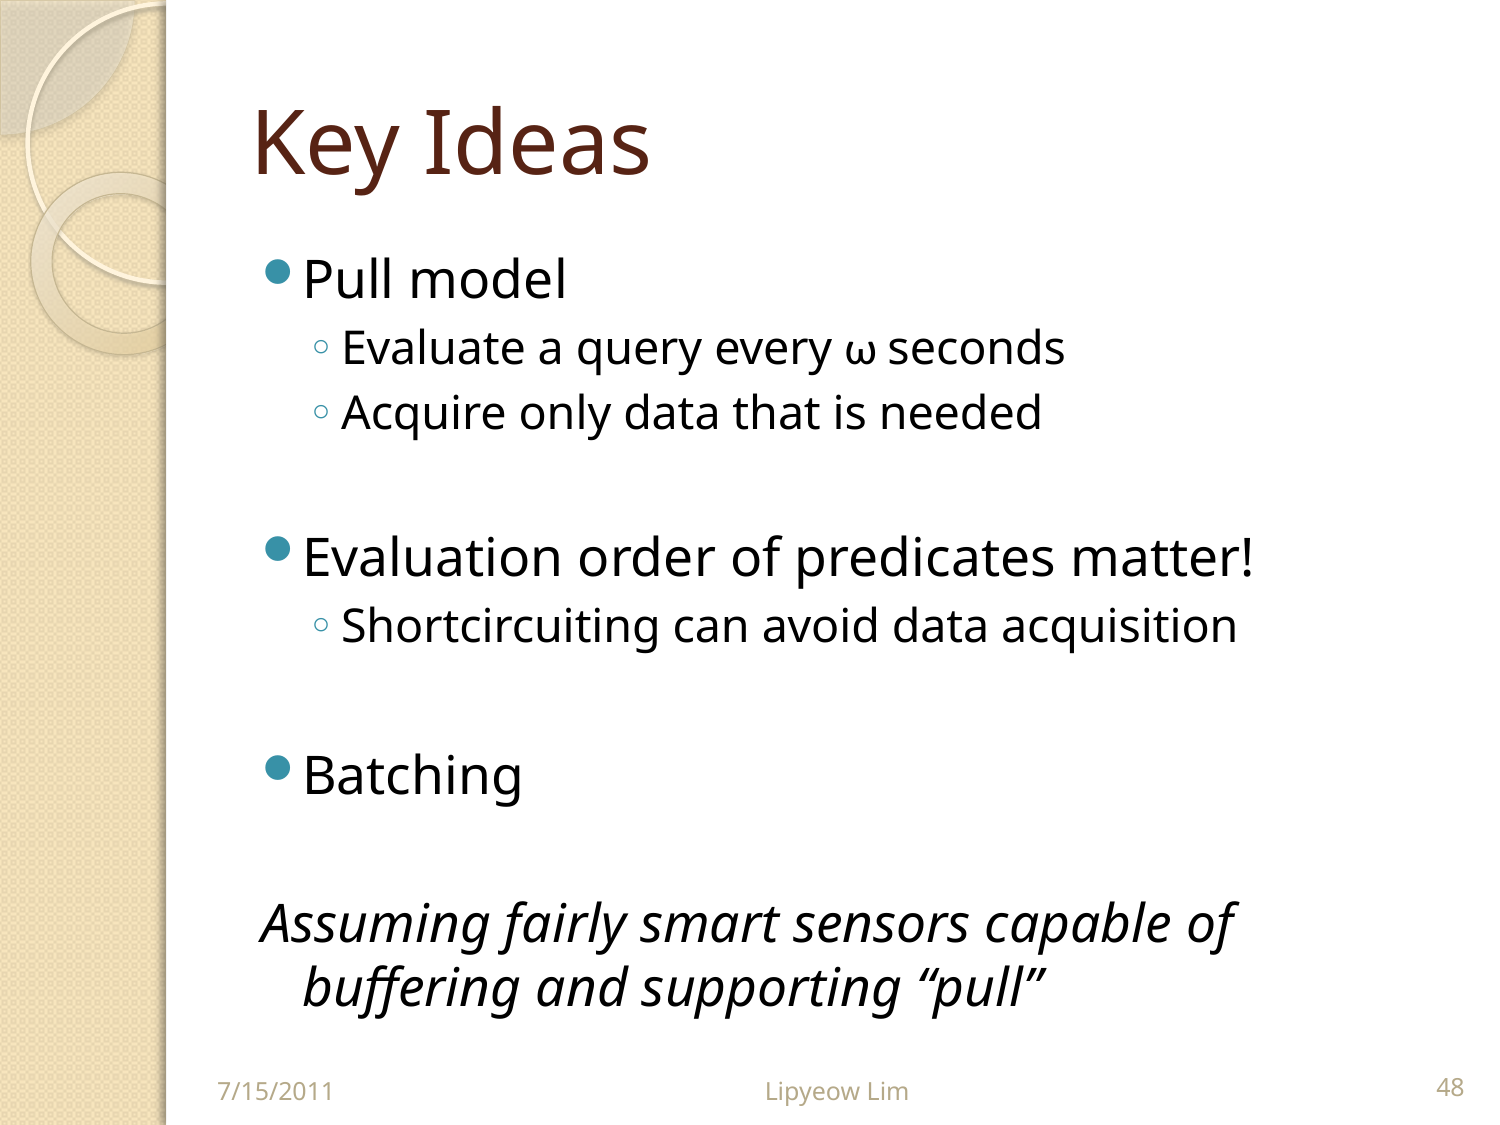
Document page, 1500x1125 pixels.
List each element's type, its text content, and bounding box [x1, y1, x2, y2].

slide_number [162, 1034, 350, 1113]
footer Lipyeow Lim [750, 1034, 1225, 1113]
title Key Ideas [235, 45, 1466, 233]
list Pull model Evaluate a query every ω seconds Acquire only data that is needed Evaluation order of predicates matter! Shortcircuiting can avoid data acquisition Batching Assuming fairly smart sensors capable of buffering and supporting “pull” [235, 237, 1466, 1025]
slide_number 48 [1413, 1034, 1488, 1113]
